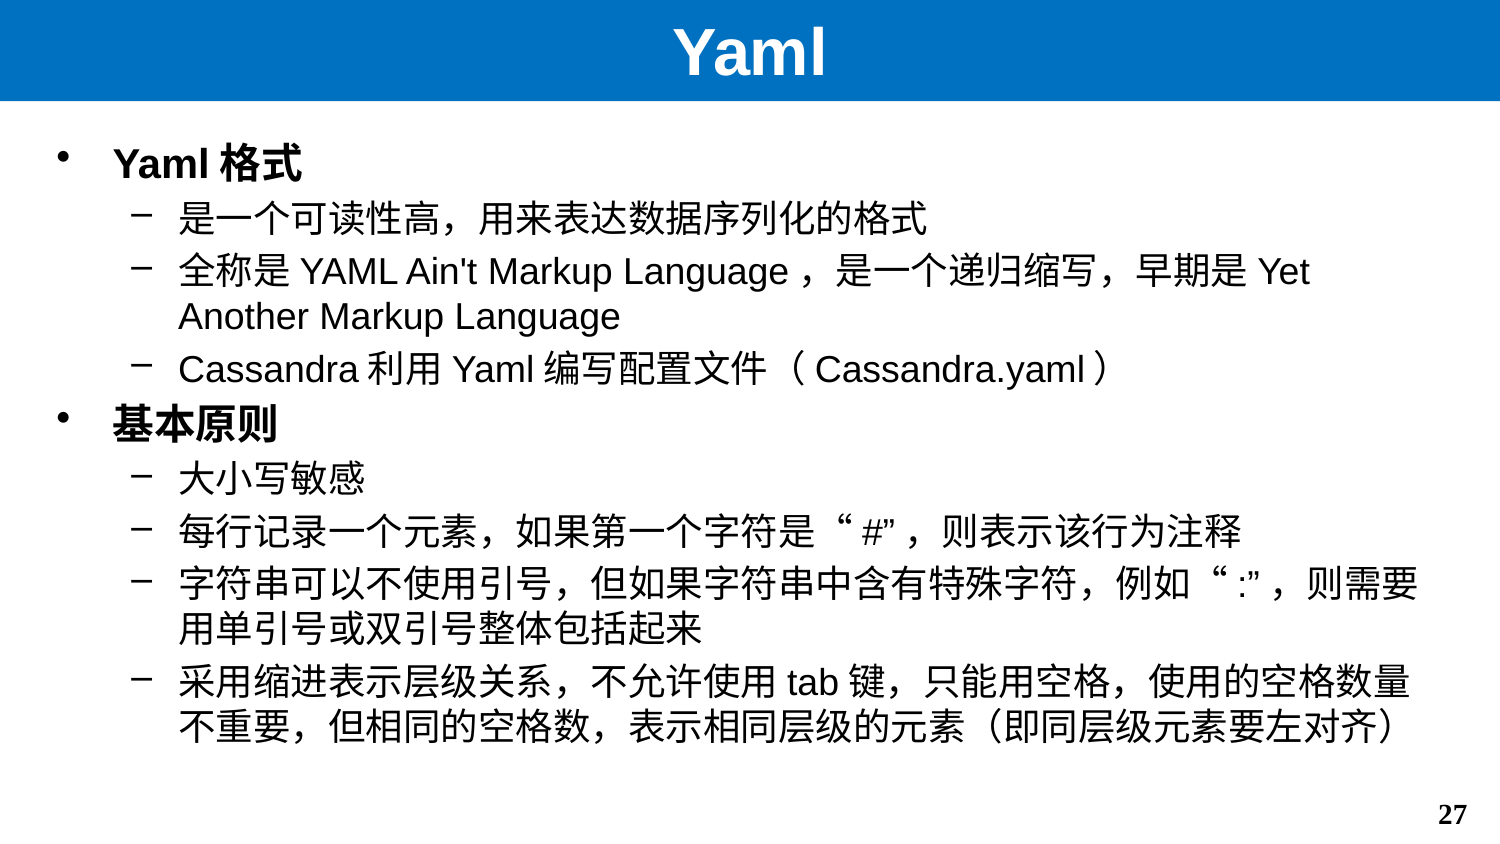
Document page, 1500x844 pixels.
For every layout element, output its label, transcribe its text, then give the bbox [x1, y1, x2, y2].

title Yaml [0, 0, 1500, 102]
list Yaml格式 是一个可读性高，用来表达数据序列化的格式 全称是YAML Ain't Markup Language，是一个递归缩写，早期是Yet Another Markup Language Cassandra利用Yaml编写配置文件（Cassandra.yaml） 基本原则 大小写敏感 每行记录一个元素，如果第一个字符是“#”，则表示该行为注释 字符串可以不使用引号，但如果字符串中含有特殊字符，例如“:”，则需要用单引号或双引号整体包括起来 采用缩进表示层级关系，不允许使用tab键，只能用空格，使用的空格数量不重要，但相同的空格数，表示相同层级的元素（即同层级元素要左对齐） [41, 129, 1447, 754]
